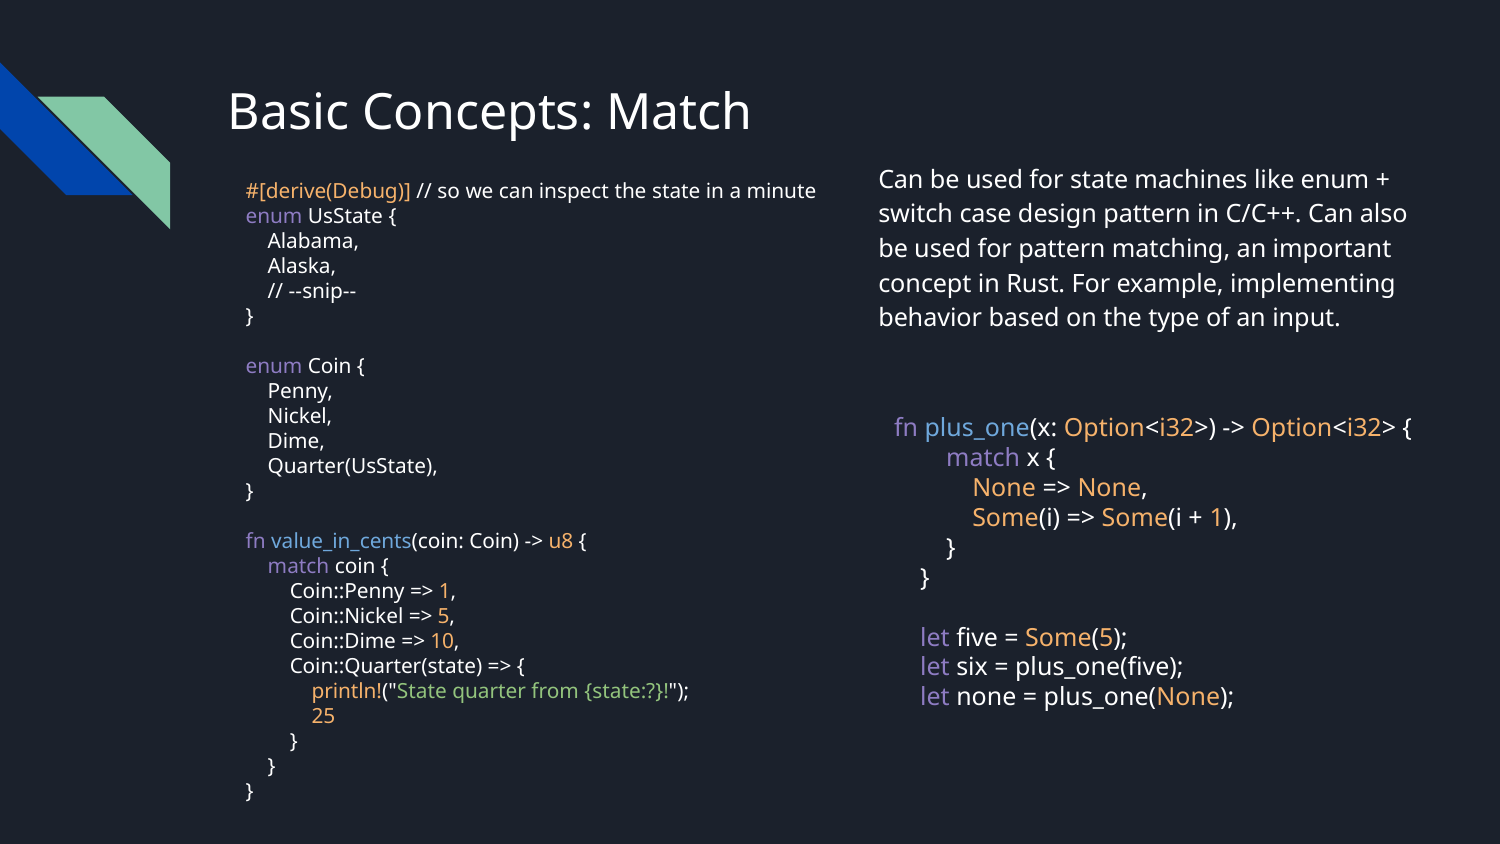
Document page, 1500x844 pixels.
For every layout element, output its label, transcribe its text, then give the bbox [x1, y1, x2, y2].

list Can be used for state machines like enum + switch case design pattern in C/C++. Can also be used for pattern matching, an important concept in Rust. For example, implementing behavior based on the type of an input. [863, 143, 1435, 368]
text_box fn plus_one(x: Option<i32>) -> Option<i32> { match x { None => None, Some(i) => Some(i + 1), } } let five = Some(5); let six = plus_one(five); let none = plus_one(None); [879, 396, 1435, 726]
title Basic Concepts: Match [212, 64, 1477, 215]
text_box #[derive(Debug)] // so we can inspect the state in a minute enum UsState { Alabama, Alaska, // --snip-- } enum Coin { Penny, Nickel, Dime, Quarter(UsState), } fn value_in_cents(coin: Coin) -> u8 { match coin { Coin::Penny => 1, Coin::Nickel => 5, Coin::Dime => 10, Coin::Quarter(state) => { println!("State quarter from {state:?}!"); 25 } } } [230, 162, 929, 818]
